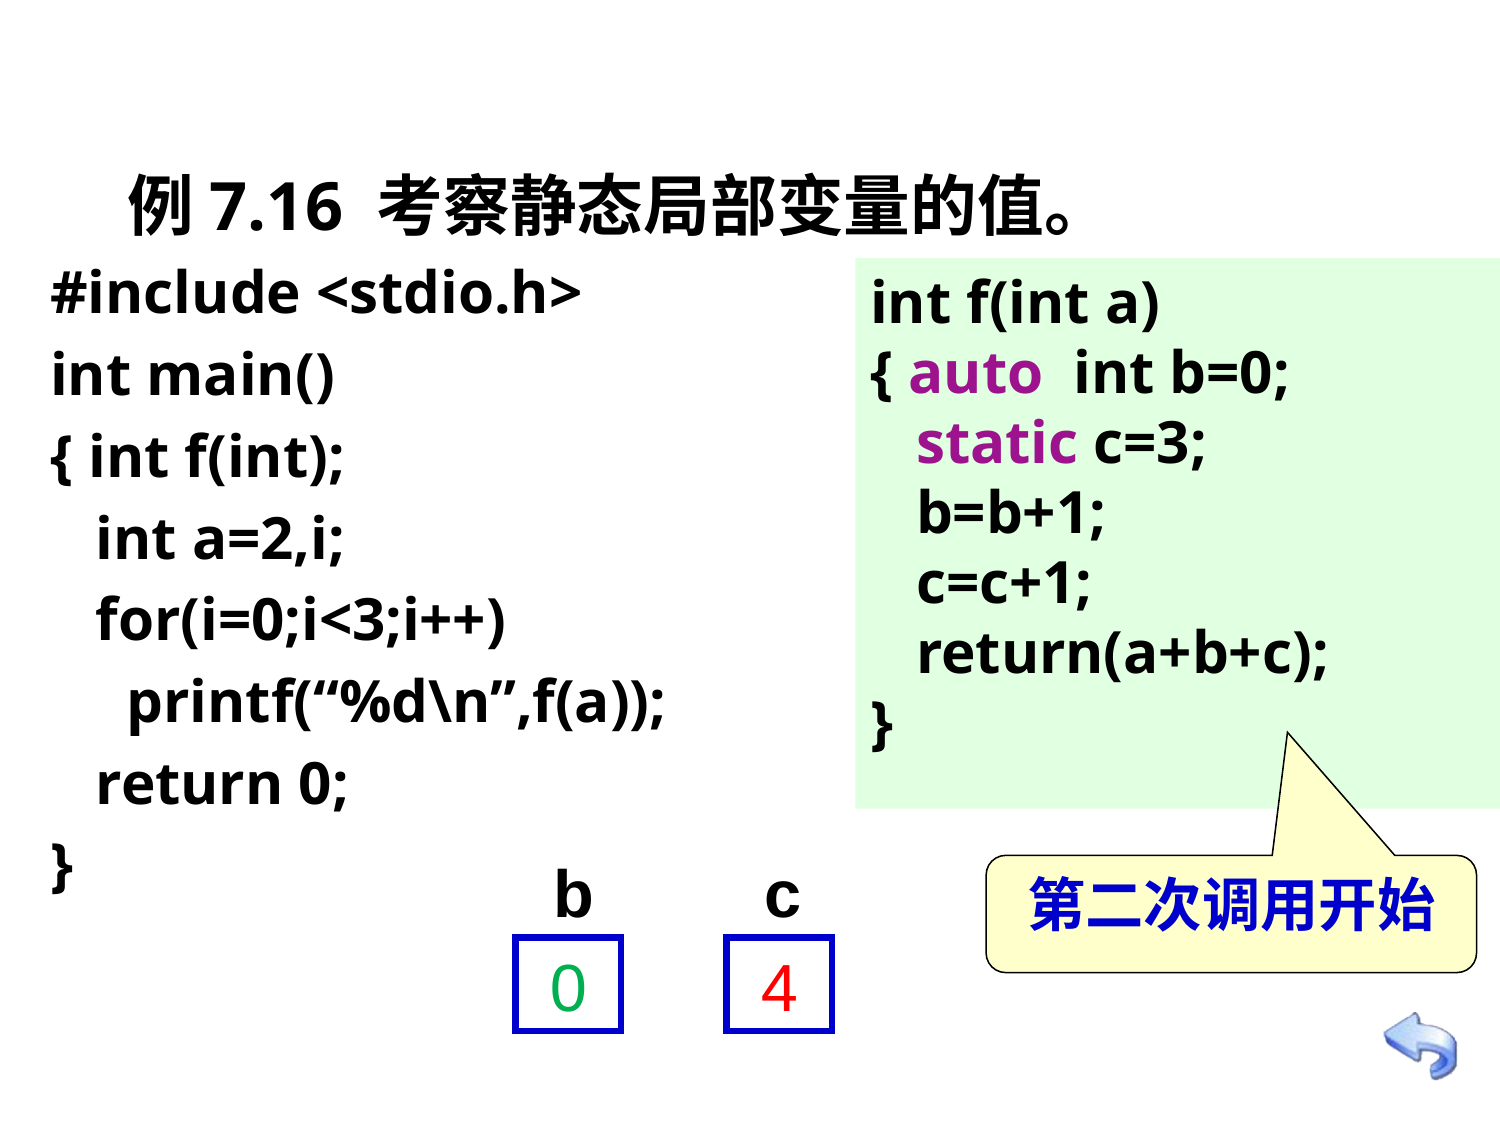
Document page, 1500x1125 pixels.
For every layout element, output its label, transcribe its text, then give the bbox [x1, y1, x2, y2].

picture [1382, 1007, 1461, 1086]
text_box c [750, 843, 821, 937]
list 例7.16 考察静态局部变量的值。 #include <stdio.h> int main() { int f(int); int a=2,i; for(i=0;i<3;i++) printf(“%d\n”,f(a)); return 0; } [35, 140, 1184, 938]
text_box 第二次调用开始 [986, 732, 1477, 973]
text_box b [539, 843, 610, 937]
text_box int f(int a) { auto int b=0; static c=3; b=b+1; c=c+1; return(a+b+c); } [855, 257, 1500, 809]
text_box 0 [515, 937, 621, 1032]
text_box 4 [726, 937, 832, 1032]
